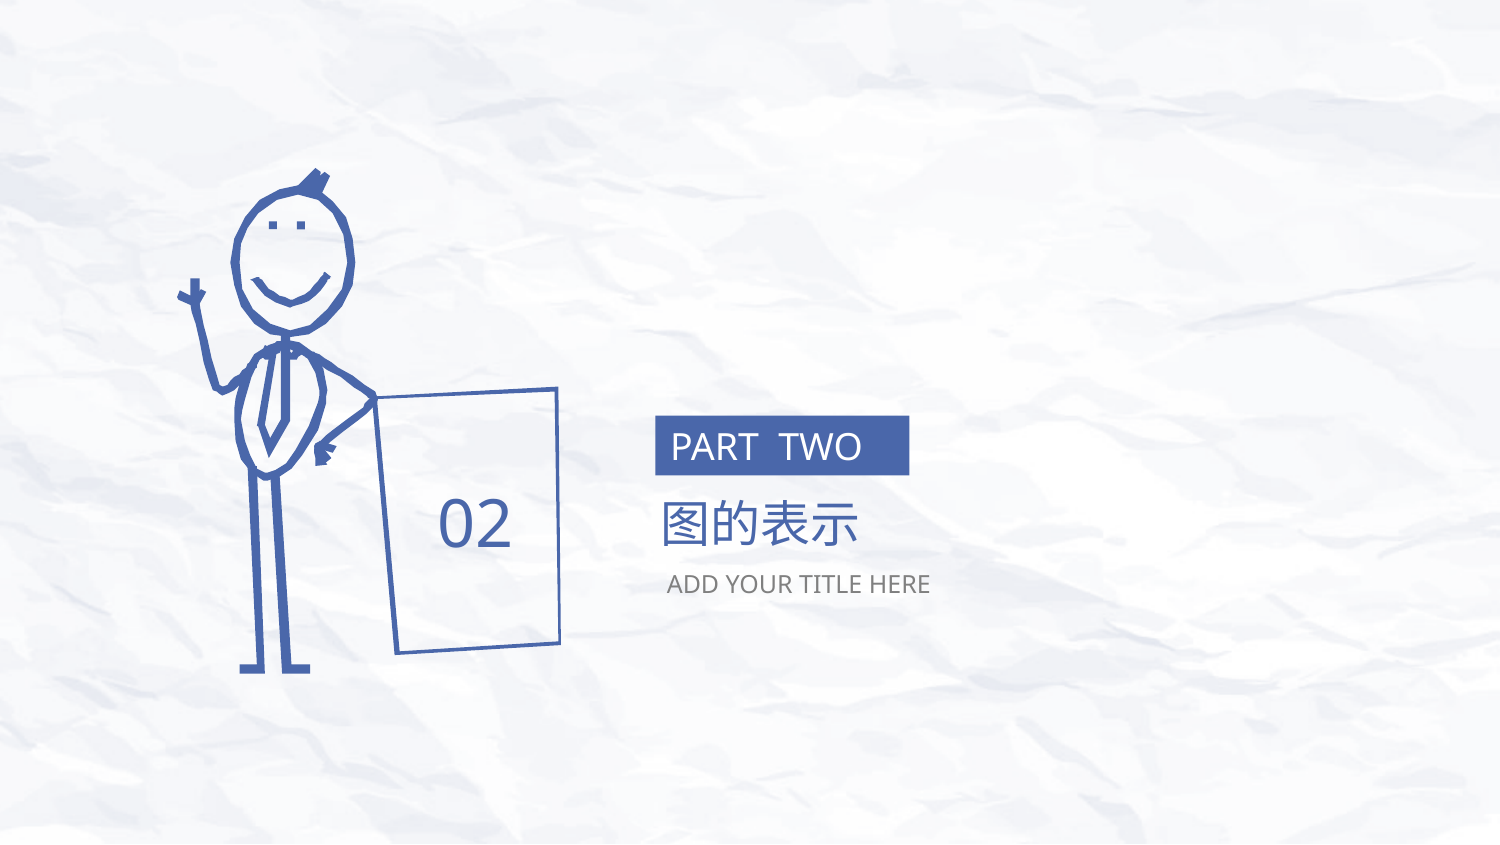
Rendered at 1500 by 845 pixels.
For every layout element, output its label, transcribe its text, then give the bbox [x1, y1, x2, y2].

text_box [383, 386, 561, 656]
text_box ADD YOUR TITLE HERE [655, 563, 1046, 605]
text_box 图的表示 [649, 486, 872, 558]
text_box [176, 167, 379, 674]
text_box 02 [426, 475, 526, 567]
text_box PART TWO [655, 415, 910, 476]
